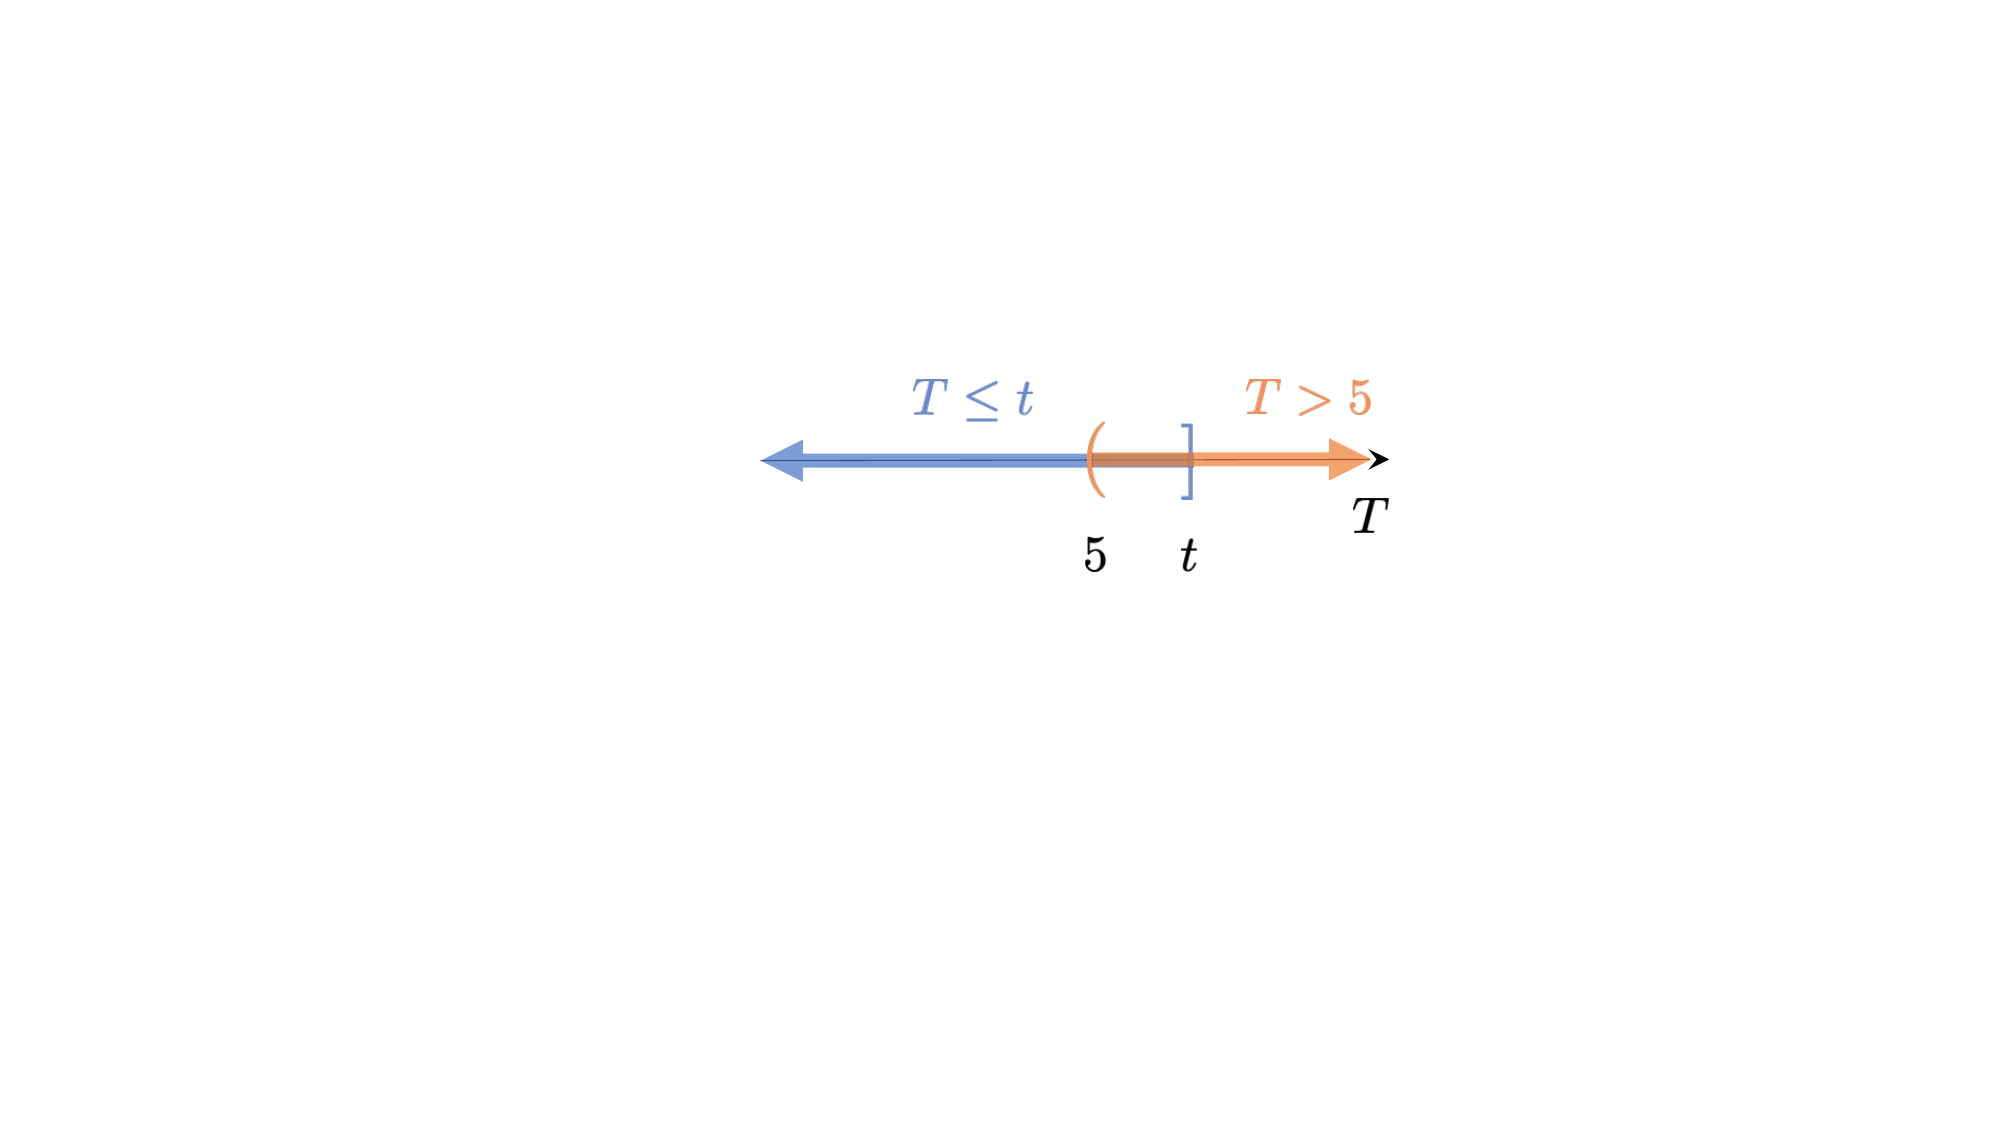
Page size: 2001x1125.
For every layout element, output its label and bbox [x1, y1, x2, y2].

picture [1087, 420, 1106, 498]
picture [912, 379, 1034, 422]
picture [1246, 379, 1372, 418]
picture [1353, 498, 1390, 534]
picture [1181, 538, 1198, 572]
picture [1181, 460, 1194, 500]
picture [1085, 536, 1108, 572]
picture [1181, 422, 1194, 459]
